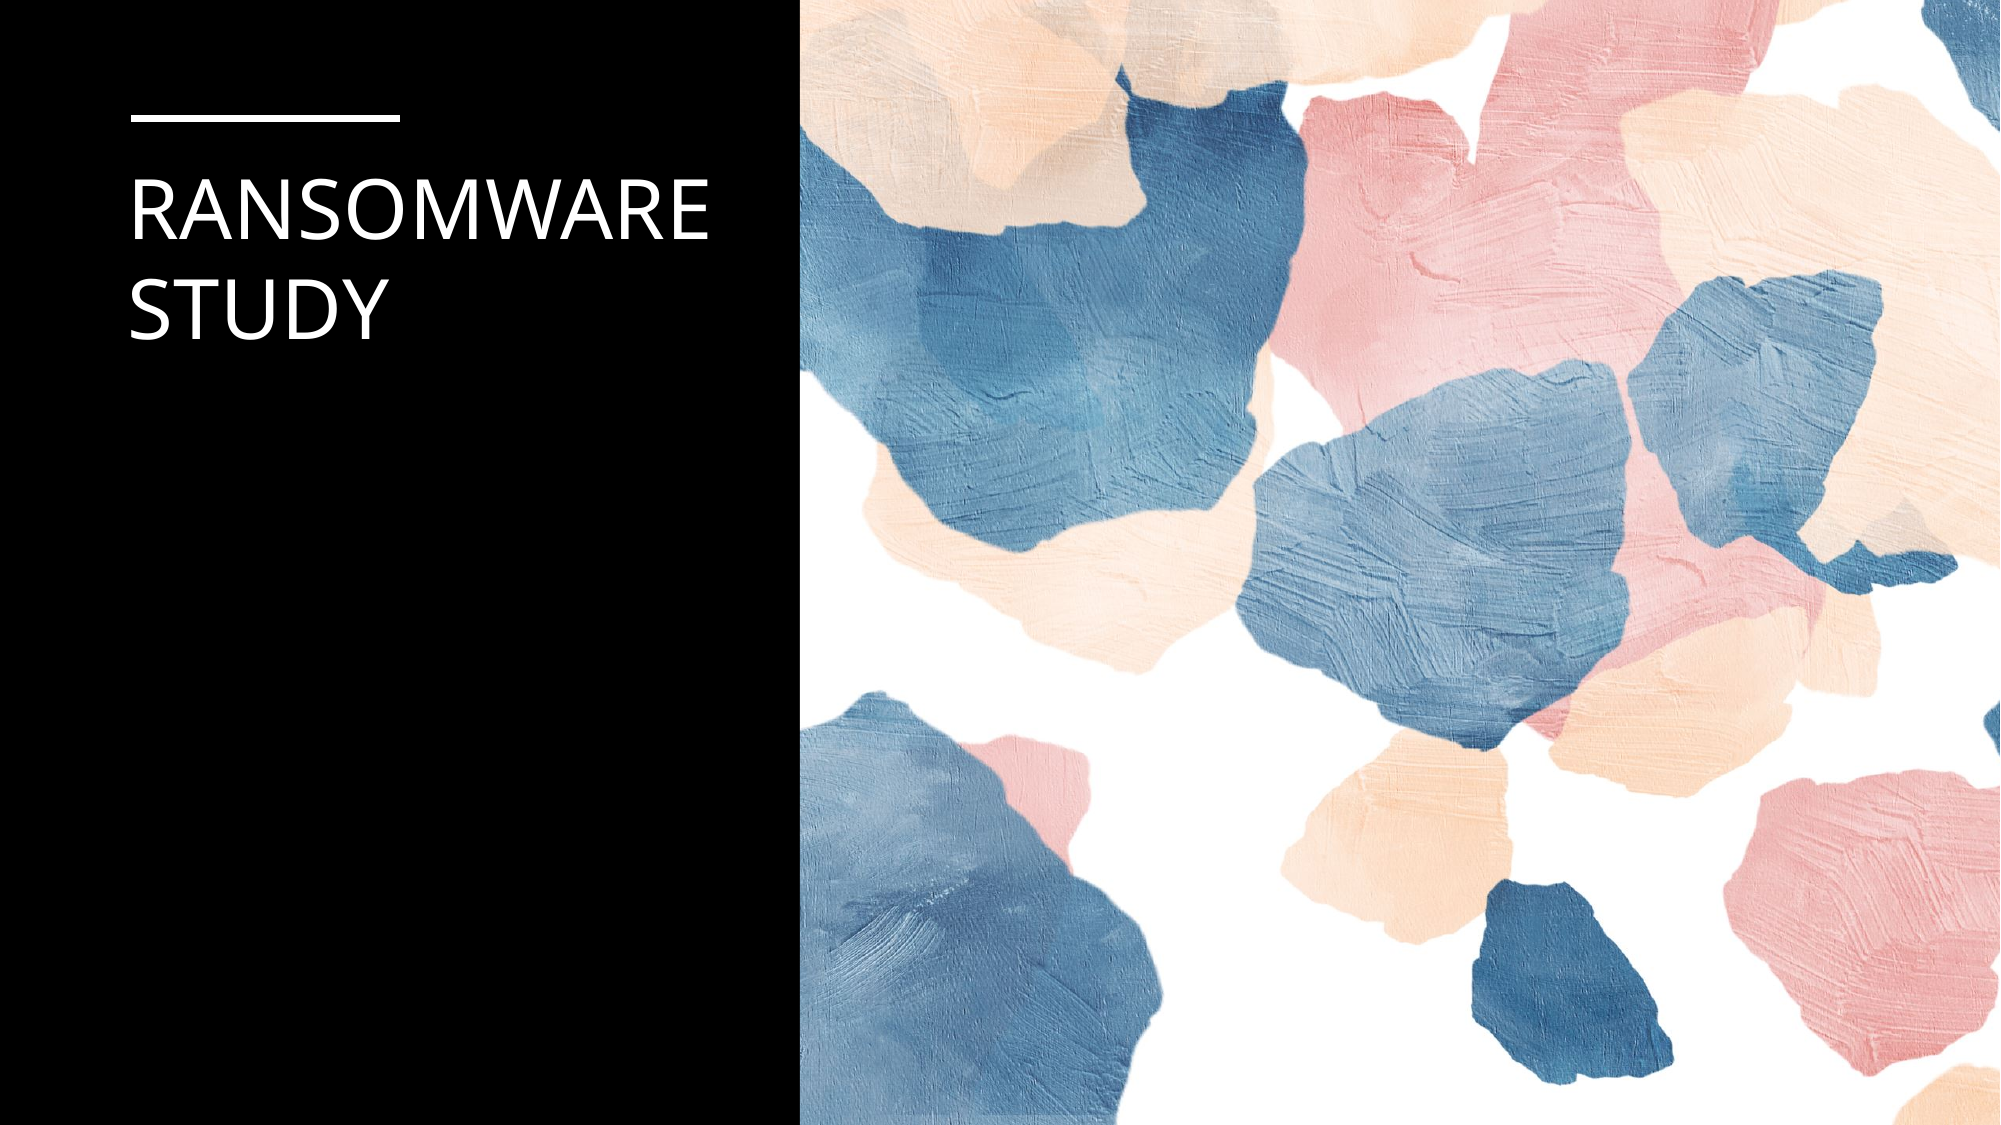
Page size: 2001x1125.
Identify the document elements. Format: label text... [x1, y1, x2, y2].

text_box [0, 0, 799, 1125]
title Ransomware study [112, 149, 731, 747]
picture [799, 0, 2000, 1125]
